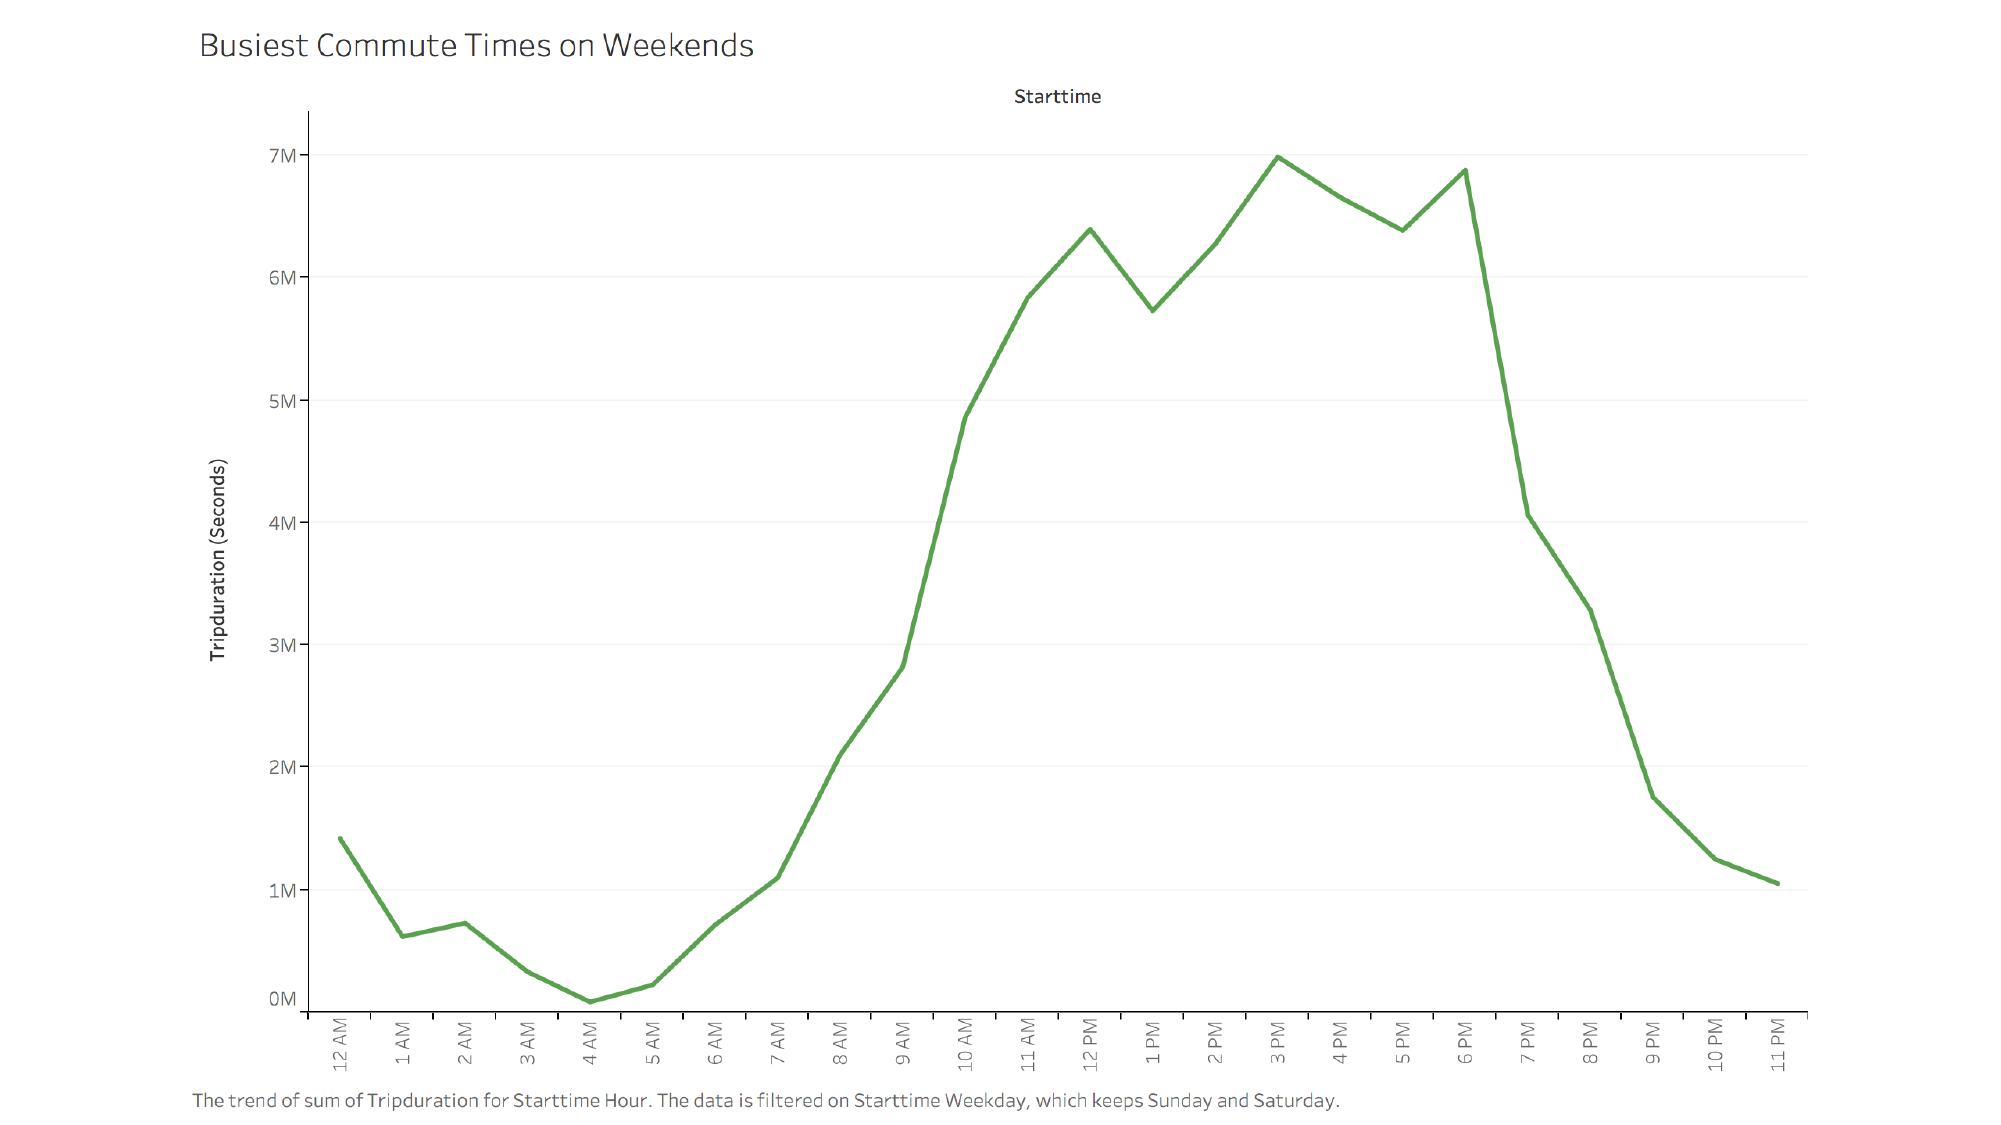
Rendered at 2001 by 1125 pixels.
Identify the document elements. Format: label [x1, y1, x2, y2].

picture [192, 12, 1808, 1113]
